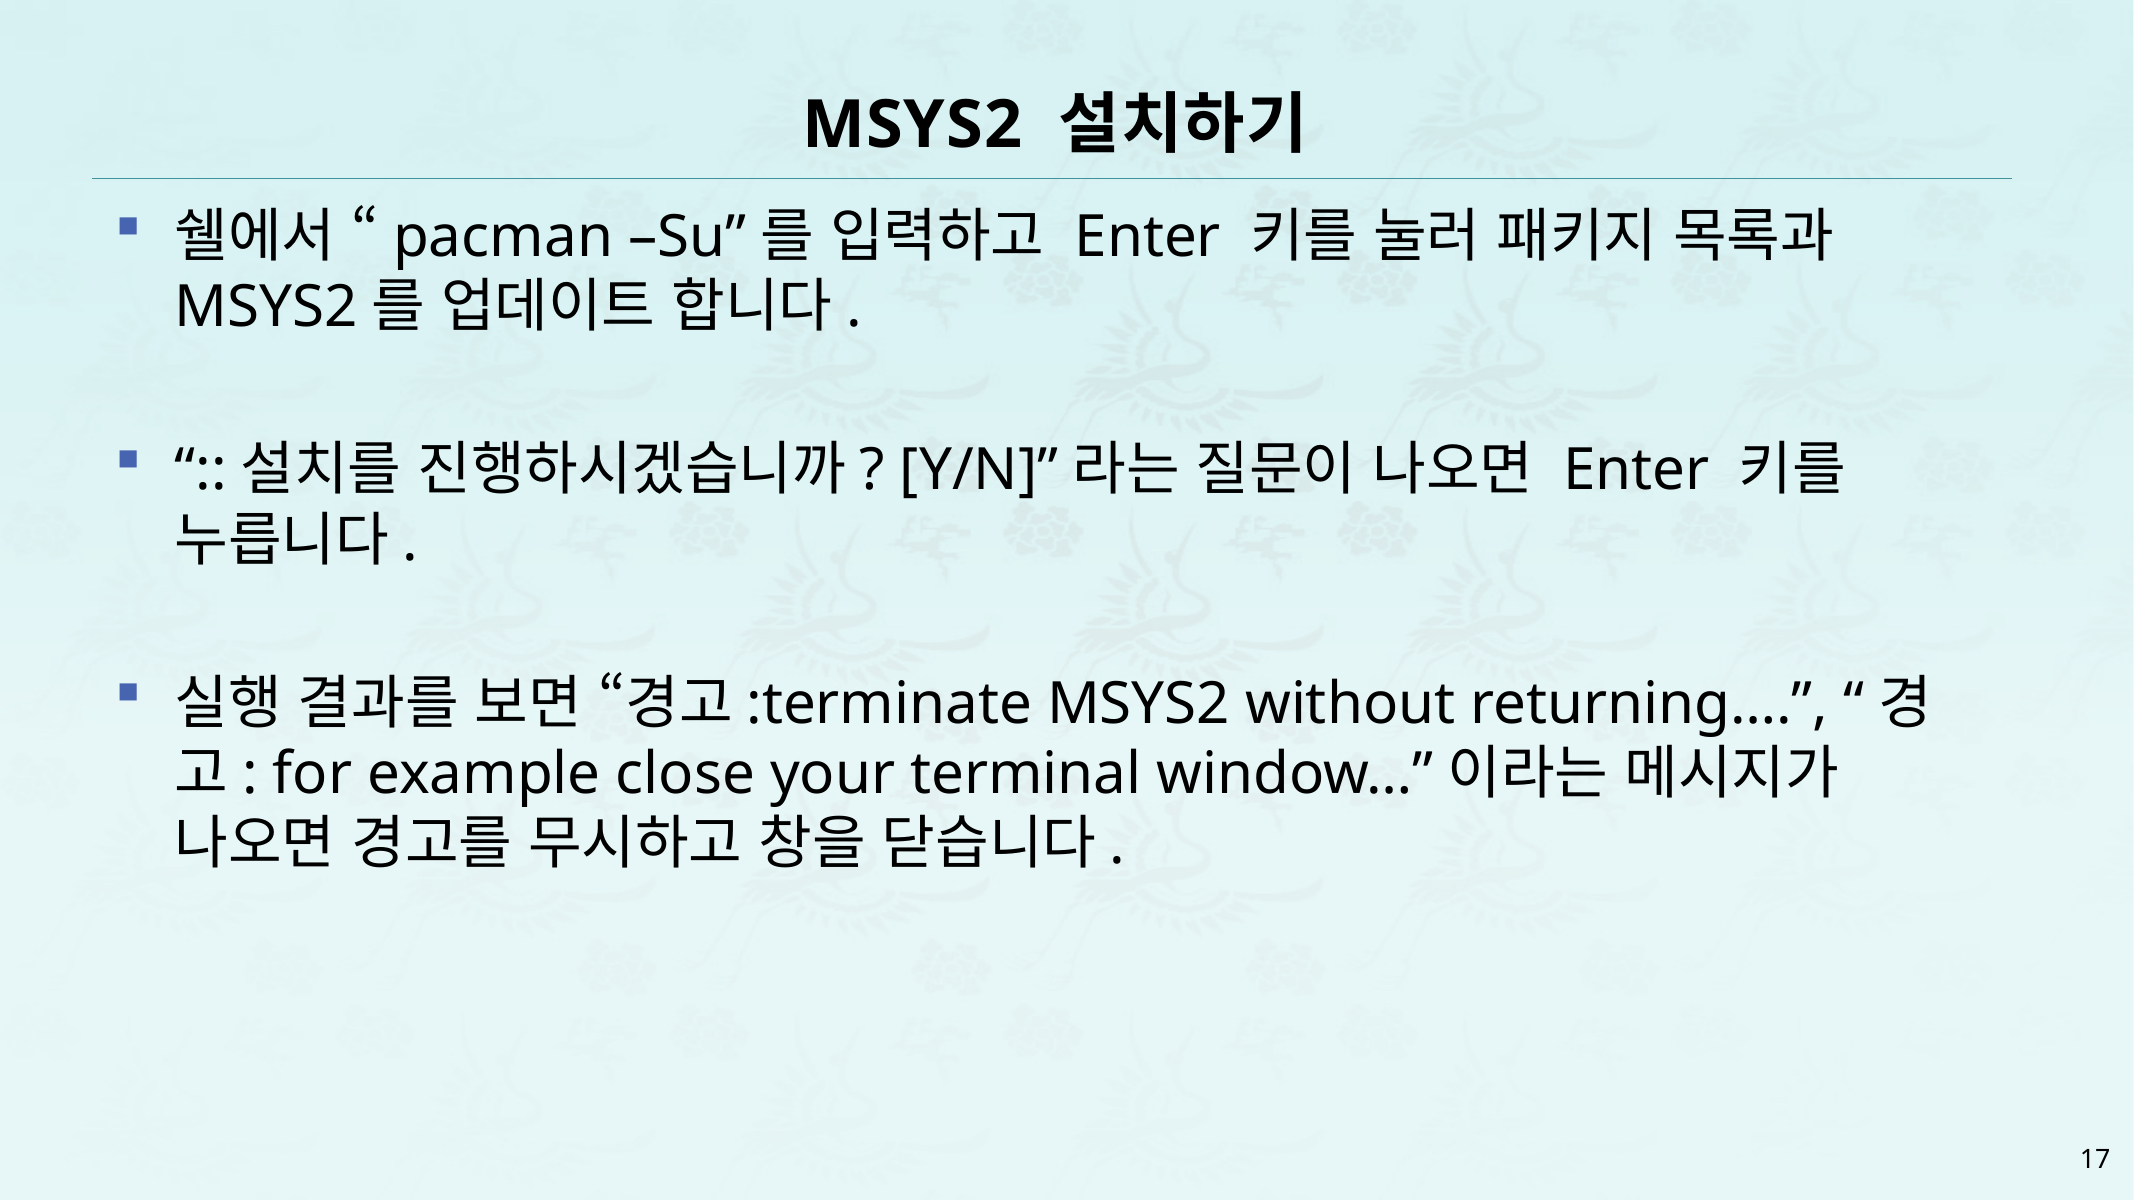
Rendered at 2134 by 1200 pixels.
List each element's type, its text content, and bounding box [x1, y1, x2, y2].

slide_number 17 [1937, 1128, 2125, 1193]
title MSYS2 설치하기 [99, 62, 2010, 179]
list 쉘에서 “pacman –Su”를 입력하고 Enter 키를 눌러 패키지 목록과 MSYS2를 업데이트 합니다. “::설치를 진행하시겠습니까? [Y/N]”라는 질문이 나오면 Enter 키를 누릅니다. 실행 결과를 보면 “경고:terminate MSYS2 without returning….”, “경고: for example close your terminal window…”이라는 메시지가 나오면 경고를 무시하고 창을 닫습니다. [99, 191, 2010, 1072]
